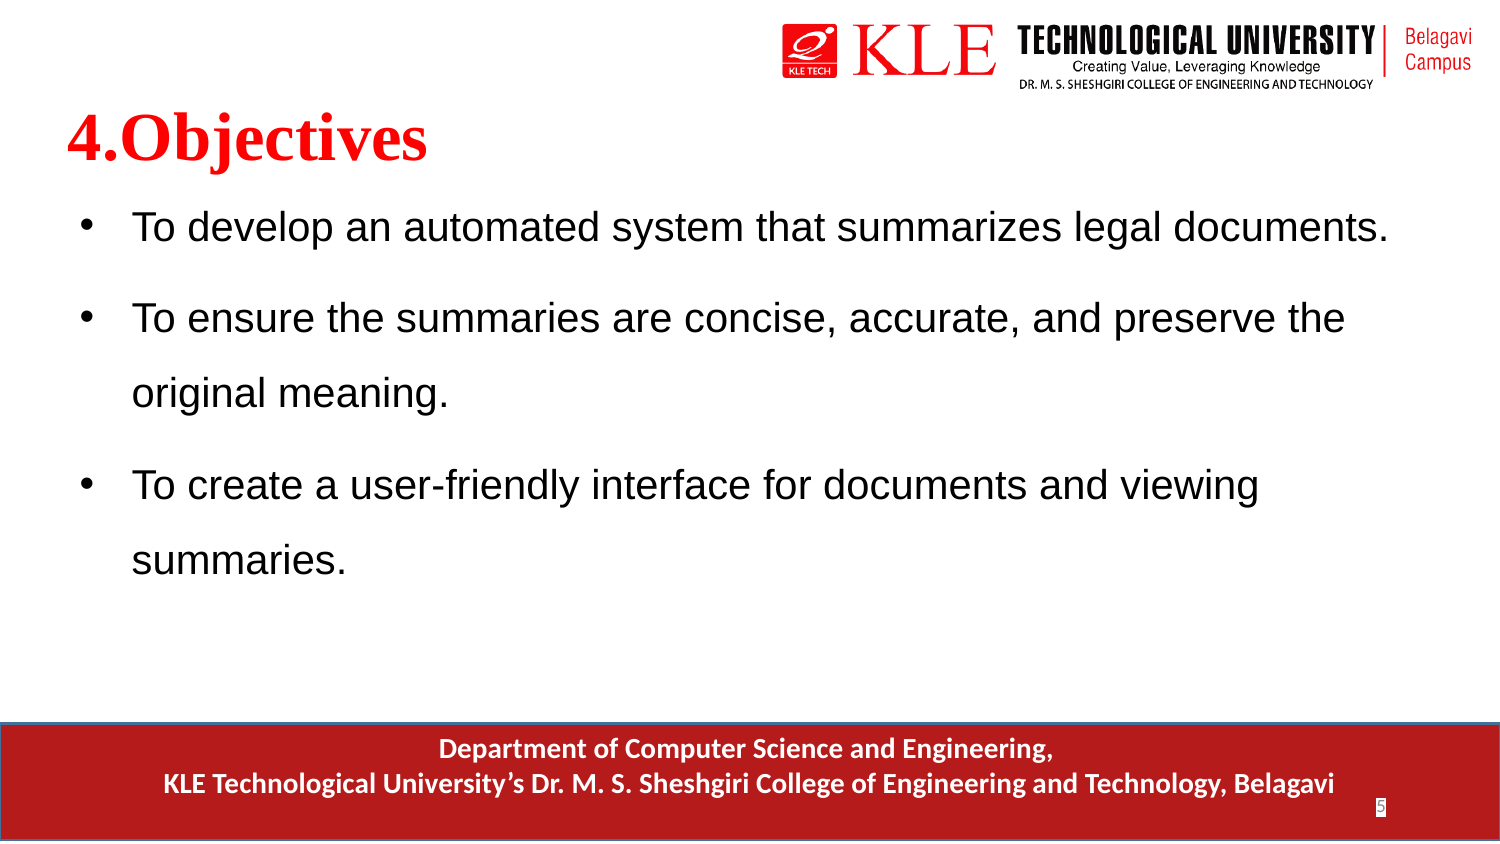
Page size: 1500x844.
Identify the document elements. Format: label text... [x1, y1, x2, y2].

list To develop an automated system that summarizes legal documents. To ensure the summaries are concise, accurate, and preserve the original meaning. To create a user-friendly interface for documents and viewing summaries. [41, 133, 1434, 624]
text_box Department of Computer Science and Engineering, KLE Technological University’s Dr. M. S. Sheshgiri College of Engineering and Technology, Belagavi [0, 723, 1500, 841]
slide_number 5 [1059, 782, 1397, 827]
picture [778, 16, 1481, 96]
title 4.Objectives [56, 94, 1351, 133]
